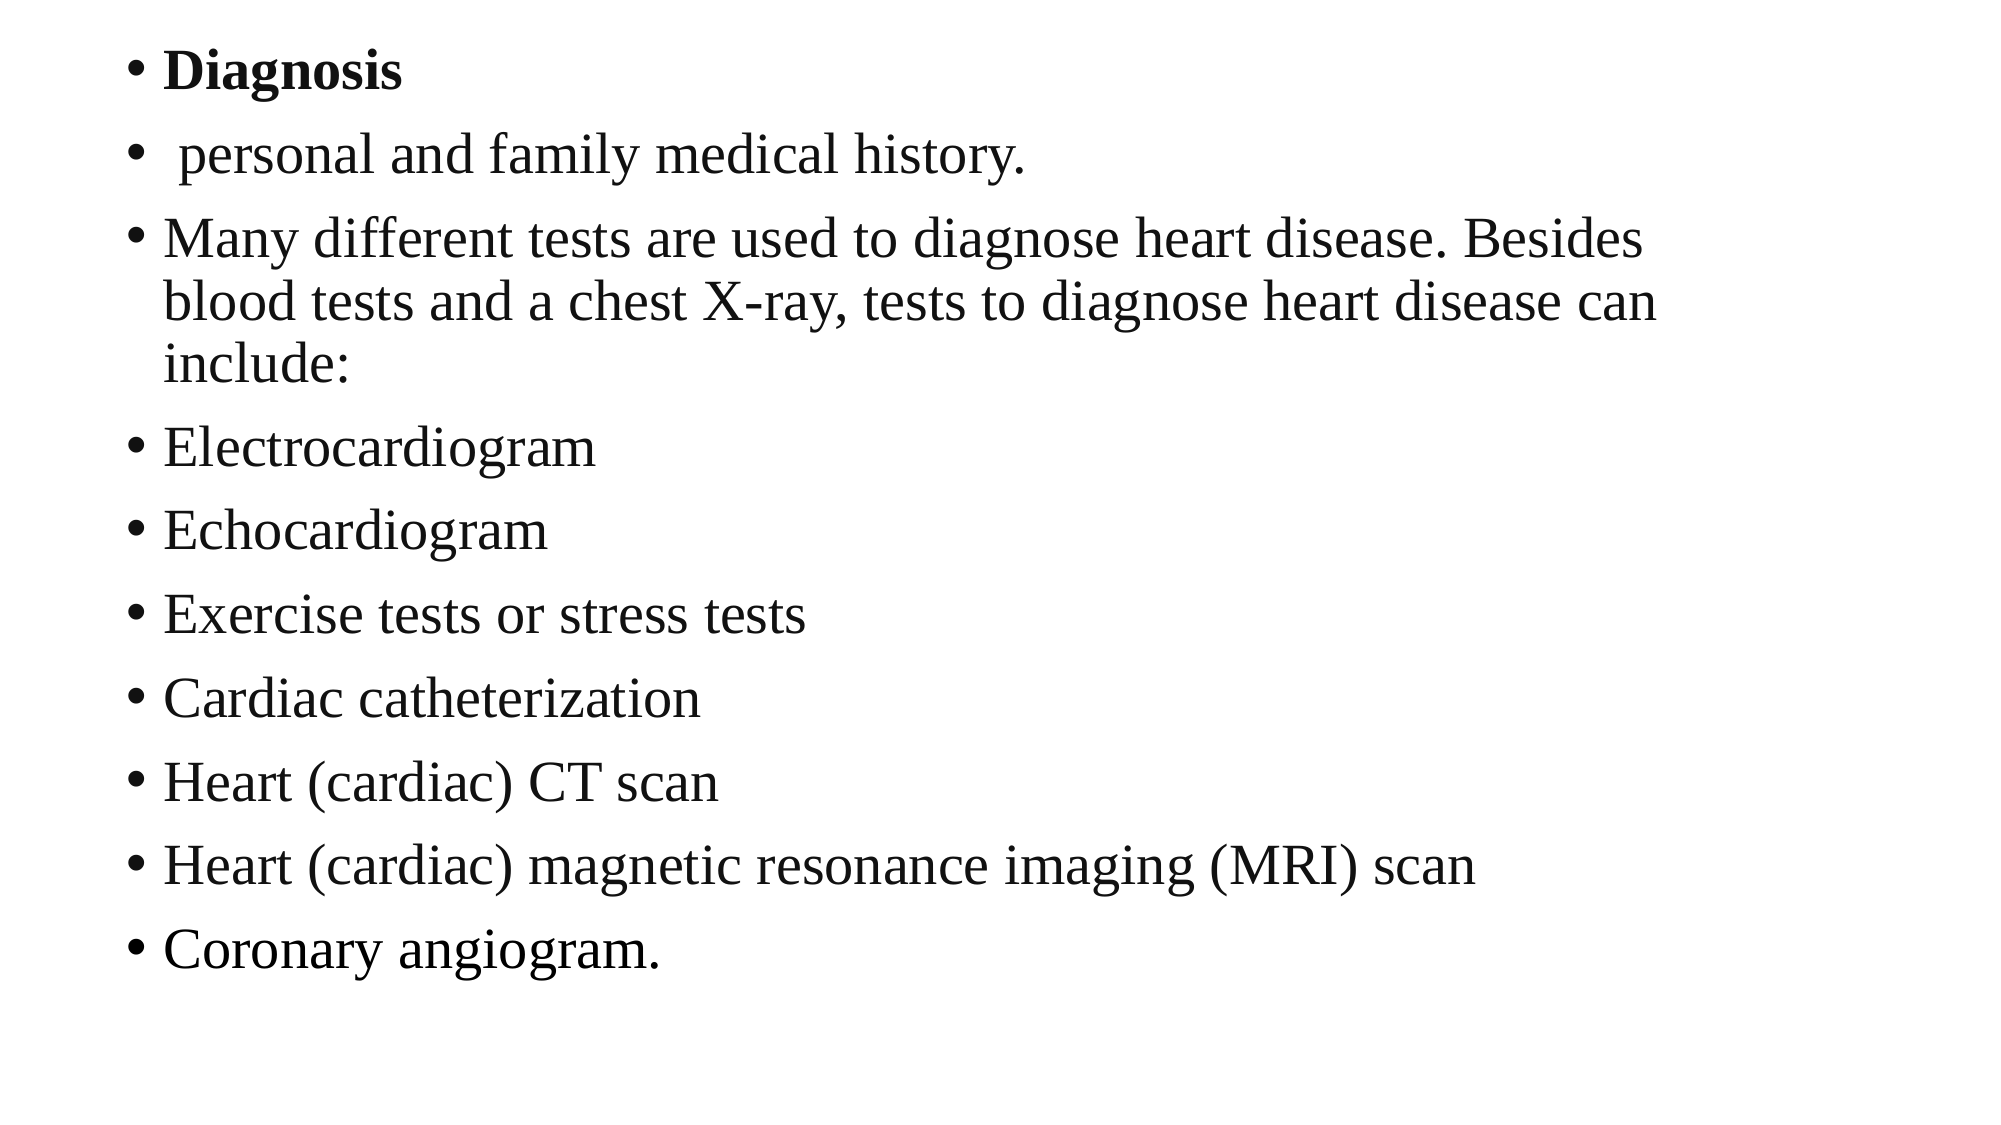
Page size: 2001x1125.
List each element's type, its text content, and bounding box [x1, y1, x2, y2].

list Diagnosis personal and family medical history. Many different tests are used to diagnose heart disease. Besides blood tests and a chest X-ray, tests to diagnose heart disease can include: Electrocardiogram Echocardiogram Exercise tests or stress tests Cardiac catheterization Heart (cardiac) CT scan Heart (cardiac) magnetic resonance imaging (MRI) scan Coronary angiogram. [111, 31, 1712, 1074]
